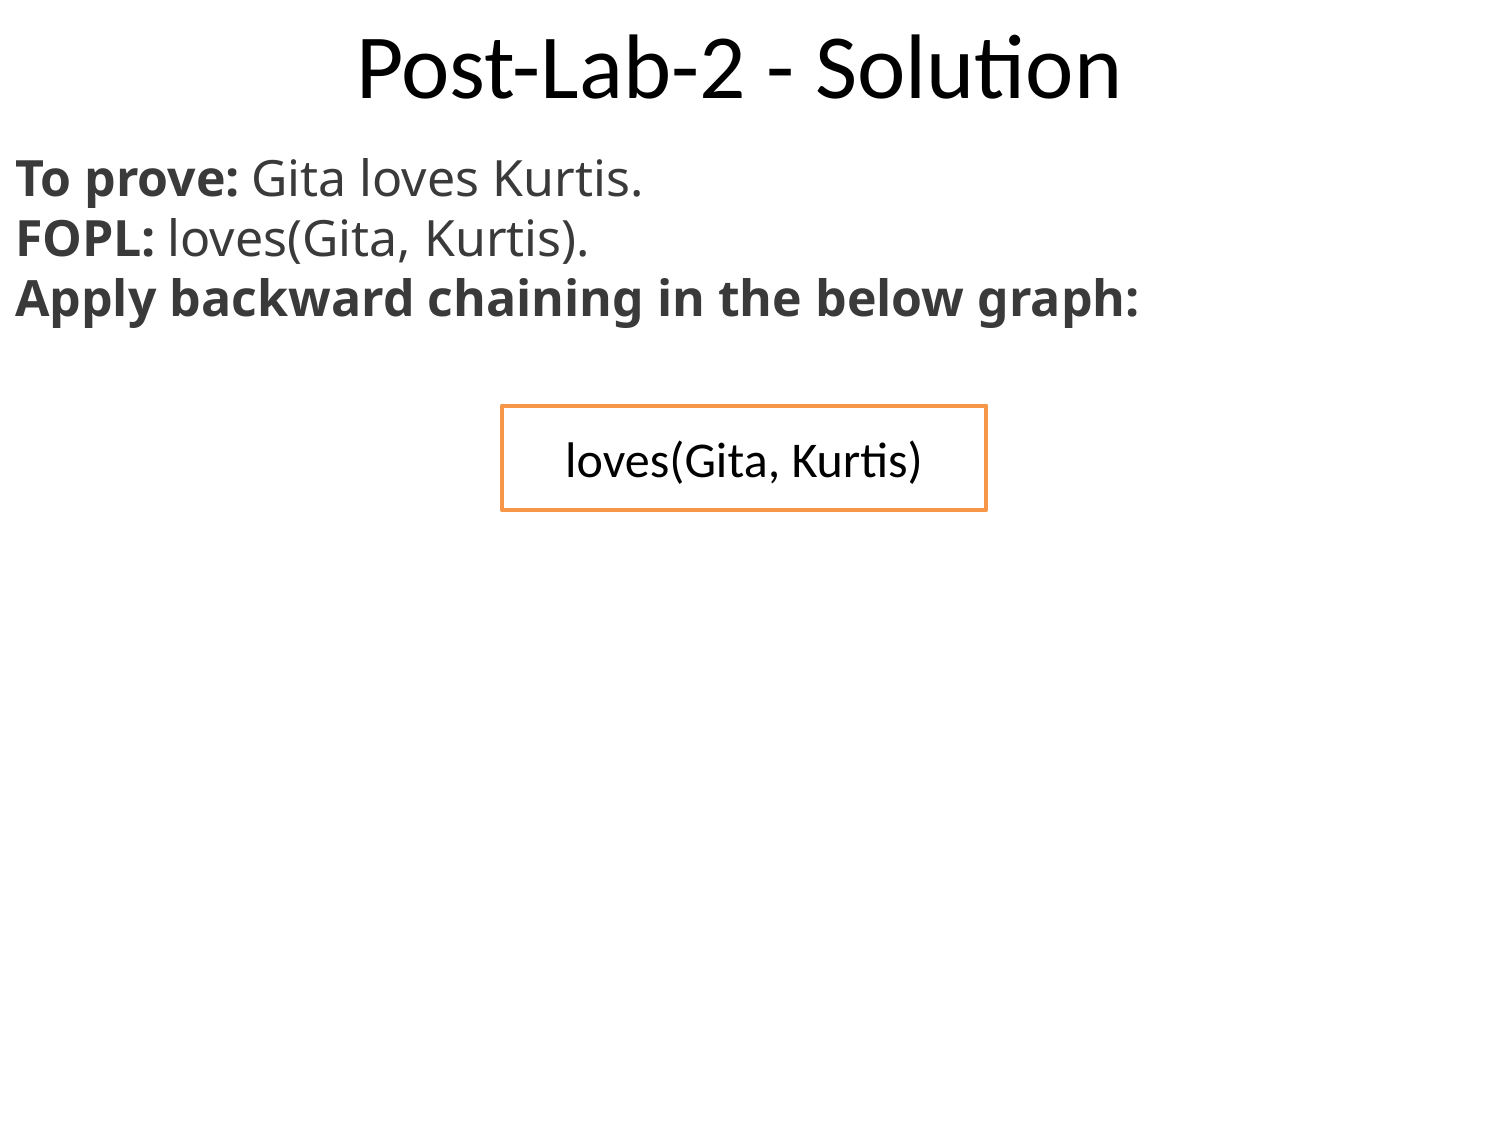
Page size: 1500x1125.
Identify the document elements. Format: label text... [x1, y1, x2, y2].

text_box Post-Lab-2 - Solution [0, 0, 1500, 125]
text_box loves(Gita, Kurtis) [500, 404, 988, 512]
text_box To prove: Gita loves Kurtis. FOPL: loves(Gita, Kurtis). Apply backward chaining in the below graph: [0, 138, 1500, 394]
